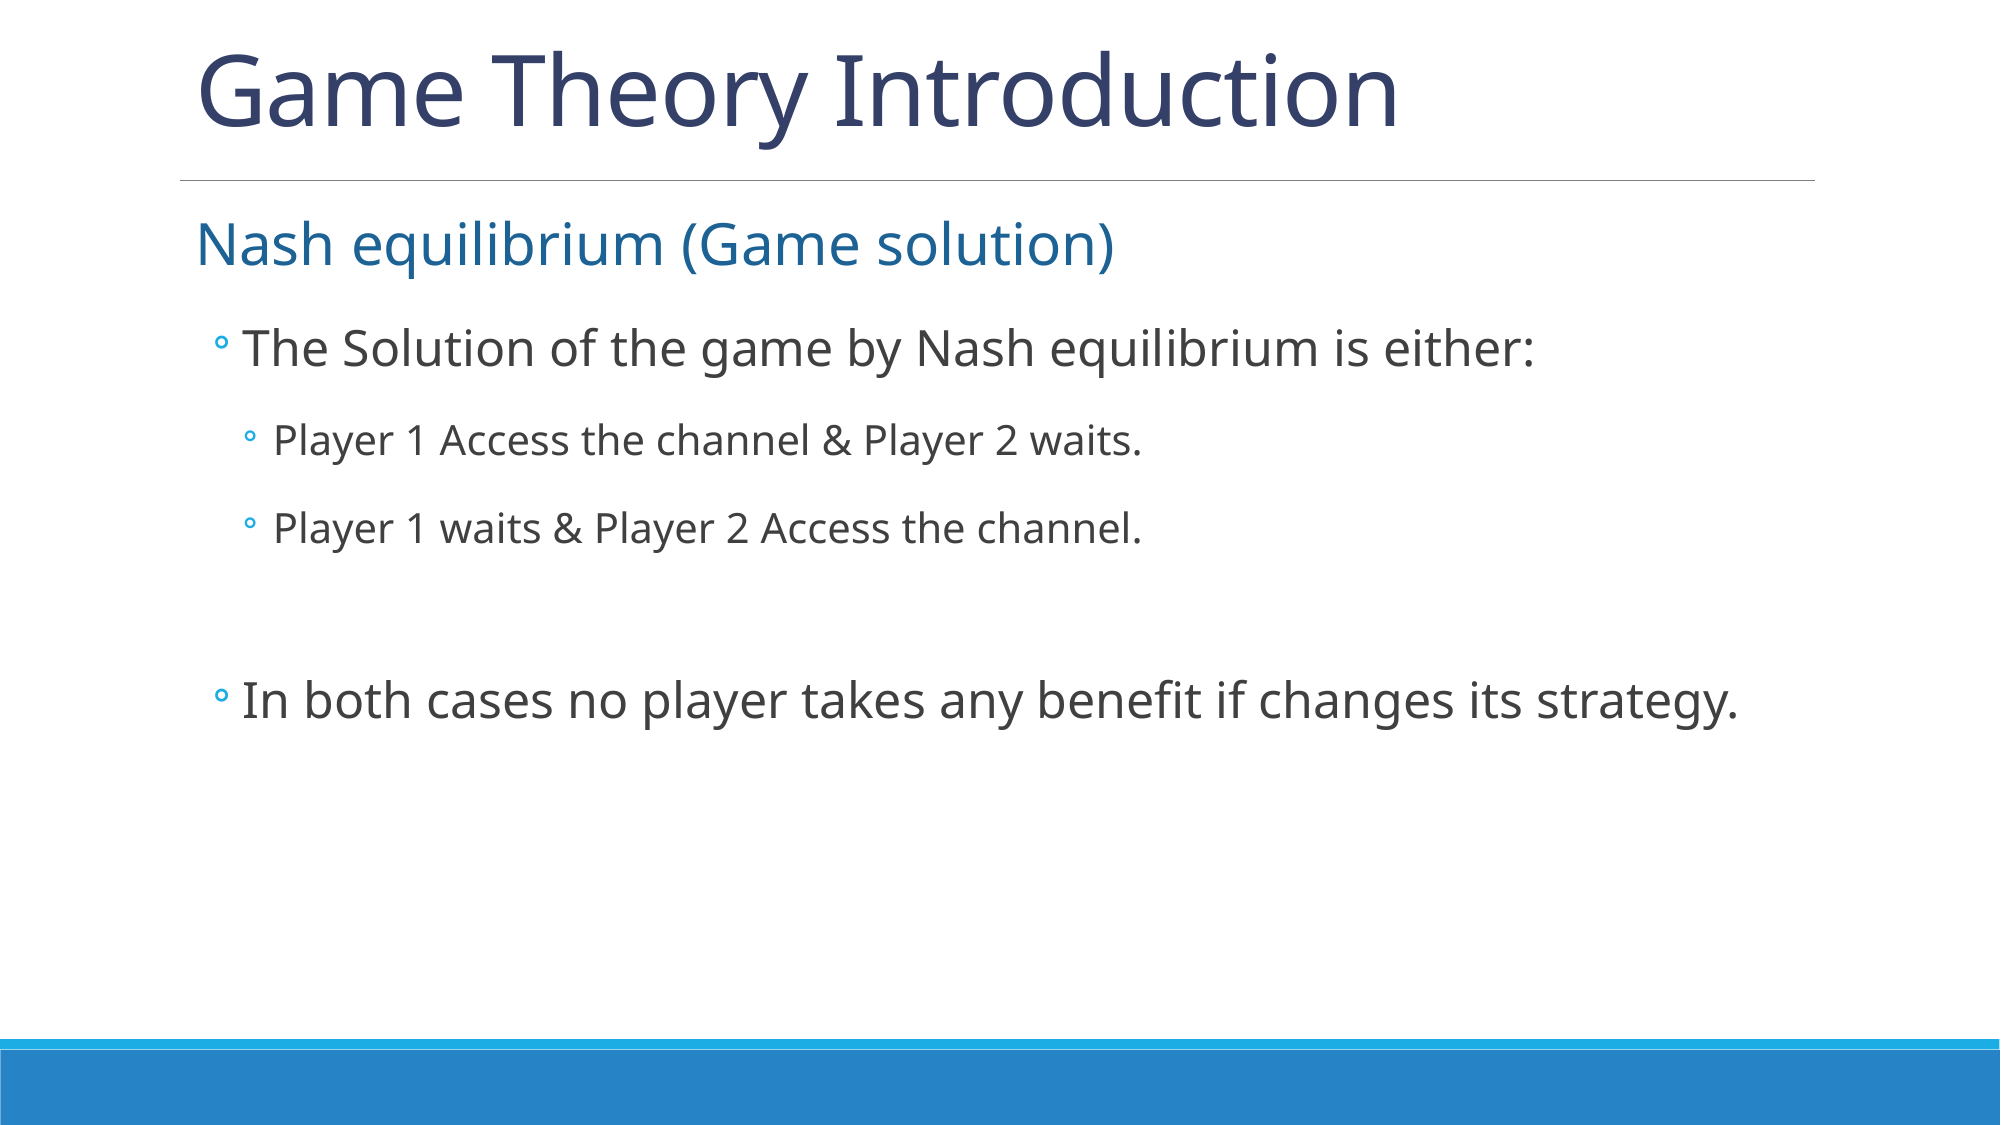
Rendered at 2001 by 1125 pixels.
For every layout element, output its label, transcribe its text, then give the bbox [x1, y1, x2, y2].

title Game Theory Introduction [180, 38, 1830, 155]
list Nash equilibrium (Game solution) The Solution of the game by Nash equilibrium is either: Player 1 Access the channel & Player 2 waits. Player 1 waits & Player 2 Access the channel. In both cases no player takes any benefit if changes its strategy. [180, 207, 1830, 1023]
